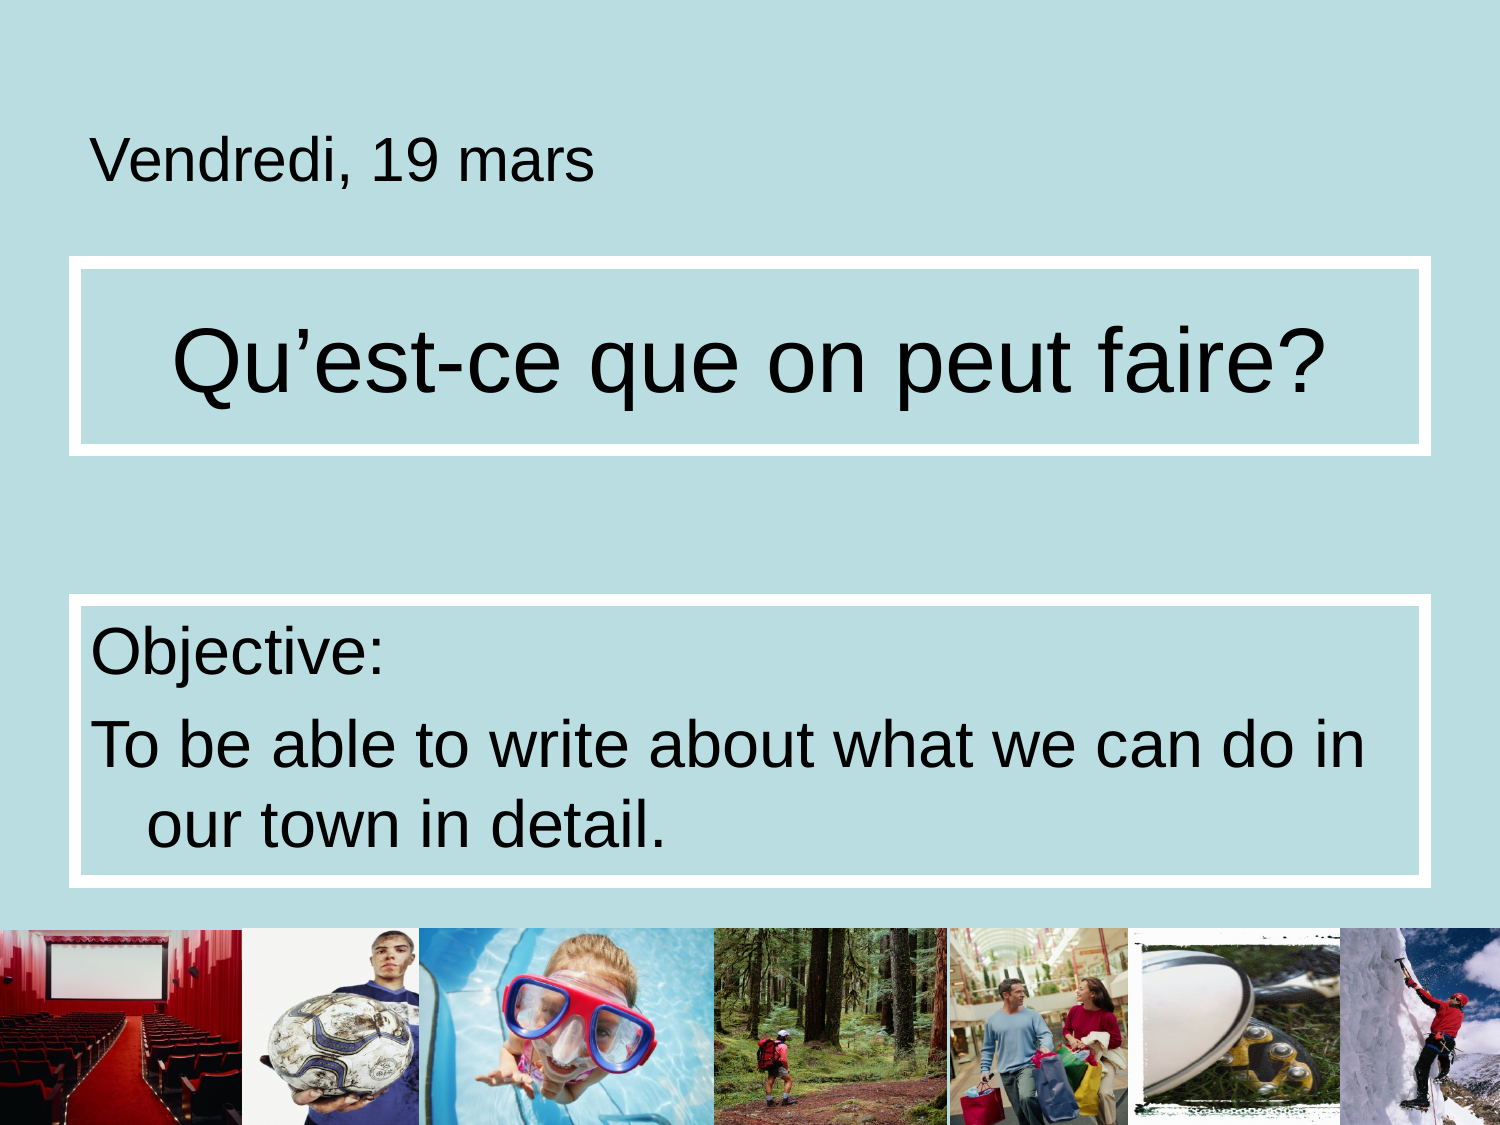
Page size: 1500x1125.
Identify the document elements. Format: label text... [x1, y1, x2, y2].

picture [0, 928, 948, 1125]
picture [950, 928, 1500, 1125]
list Objective: To be able to write about what we can do in our town in detail. [74, 599, 1426, 882]
title Qu’est-ce que on peut faire? [74, 262, 1426, 451]
text_box Vendredi, 19 mars [74, 62, 1425, 250]
